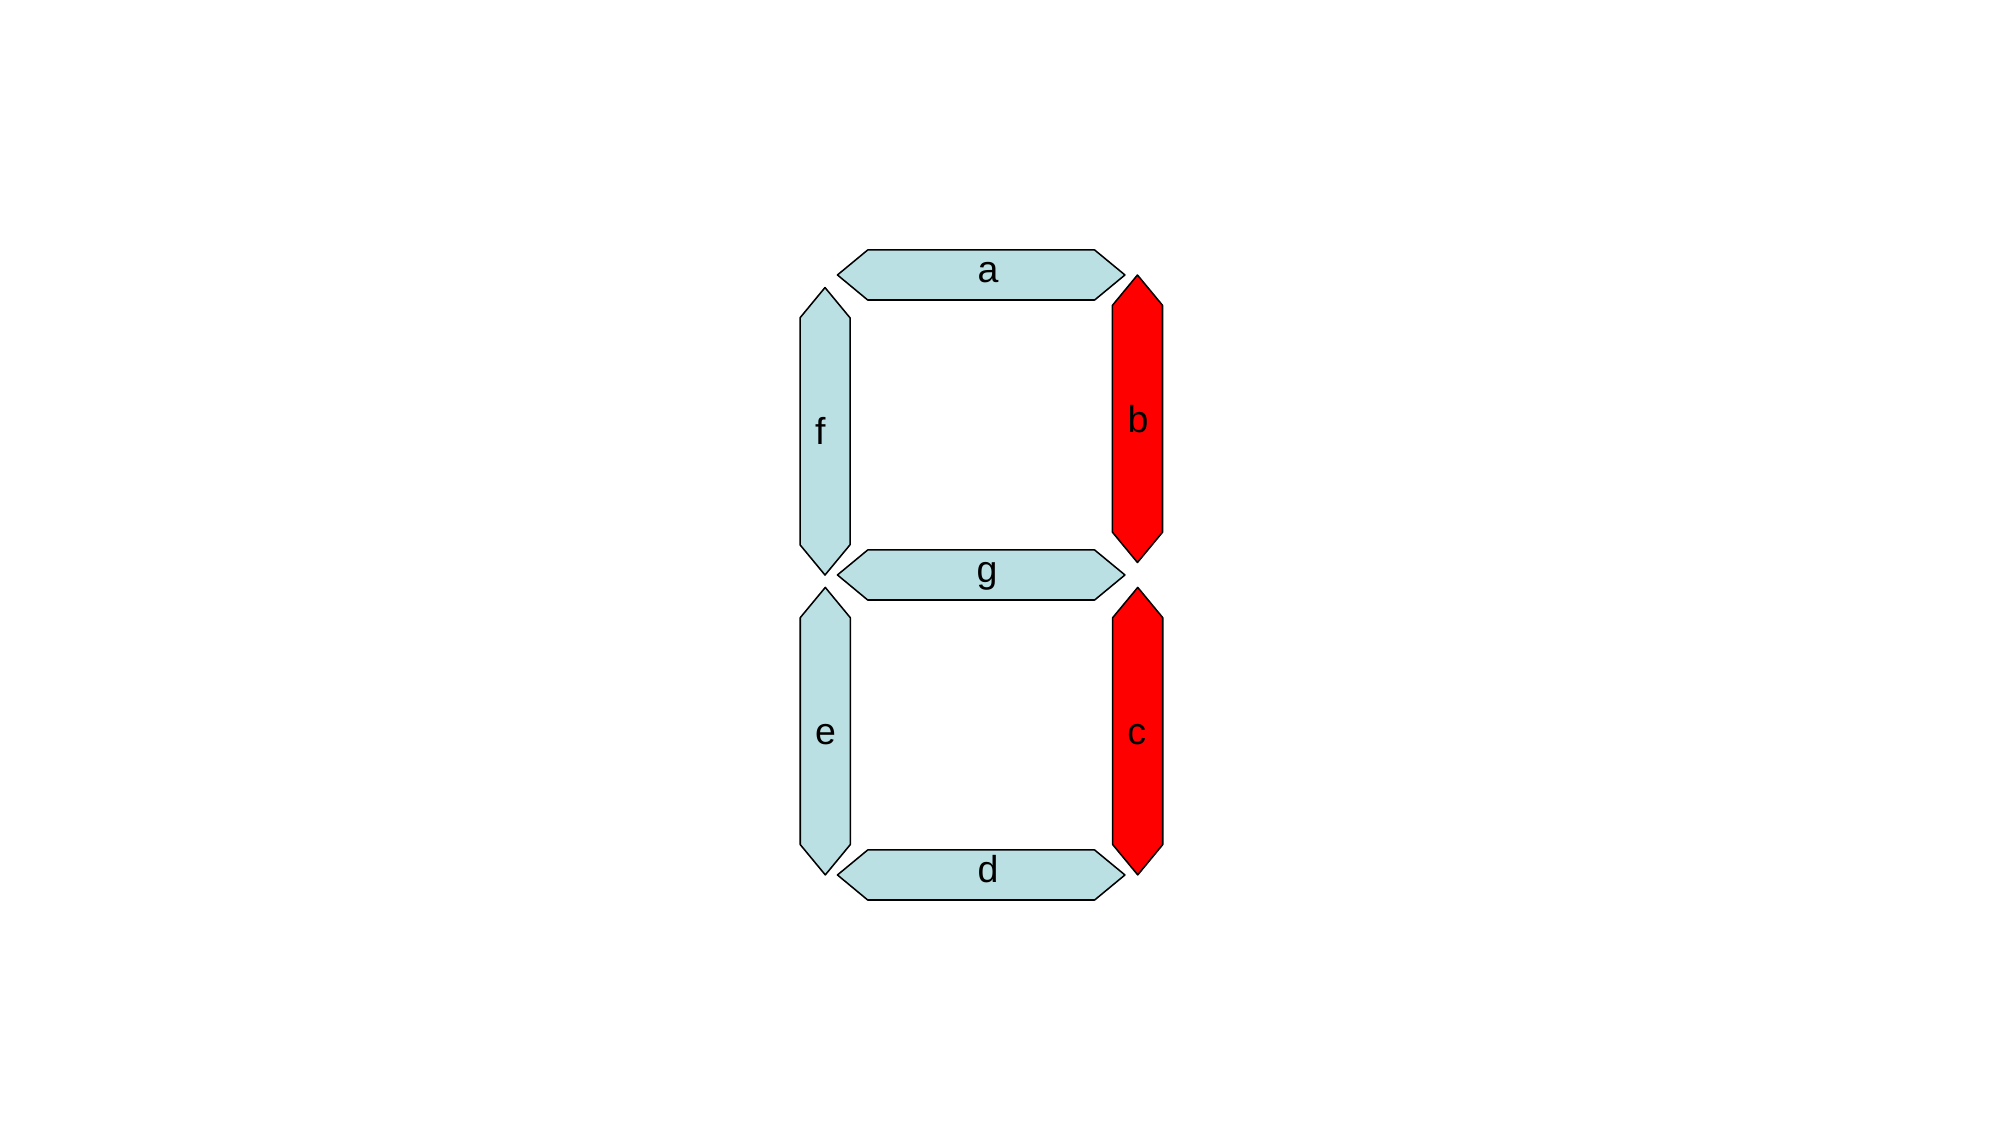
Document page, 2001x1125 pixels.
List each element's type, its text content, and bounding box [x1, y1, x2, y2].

text_box [837, 549, 1125, 601]
text_box [800, 587, 851, 699]
text_box [800, 761, 851, 875]
text_box [1112, 587, 1163, 875]
text_box [837, 249, 1125, 300]
text_box e [800, 699, 851, 761]
text_box [1112, 275, 1163, 387]
text_box c [1112, 699, 1162, 761]
text_box g [961, 537, 1013, 598]
text_box b [1112, 387, 1164, 448]
text_box [800, 287, 851, 576]
text_box a [962, 237, 1014, 298]
text_box [837, 849, 1125, 901]
text_box [1112, 448, 1163, 563]
text_box f [800, 399, 841, 461]
text_box d [962, 837, 1014, 898]
